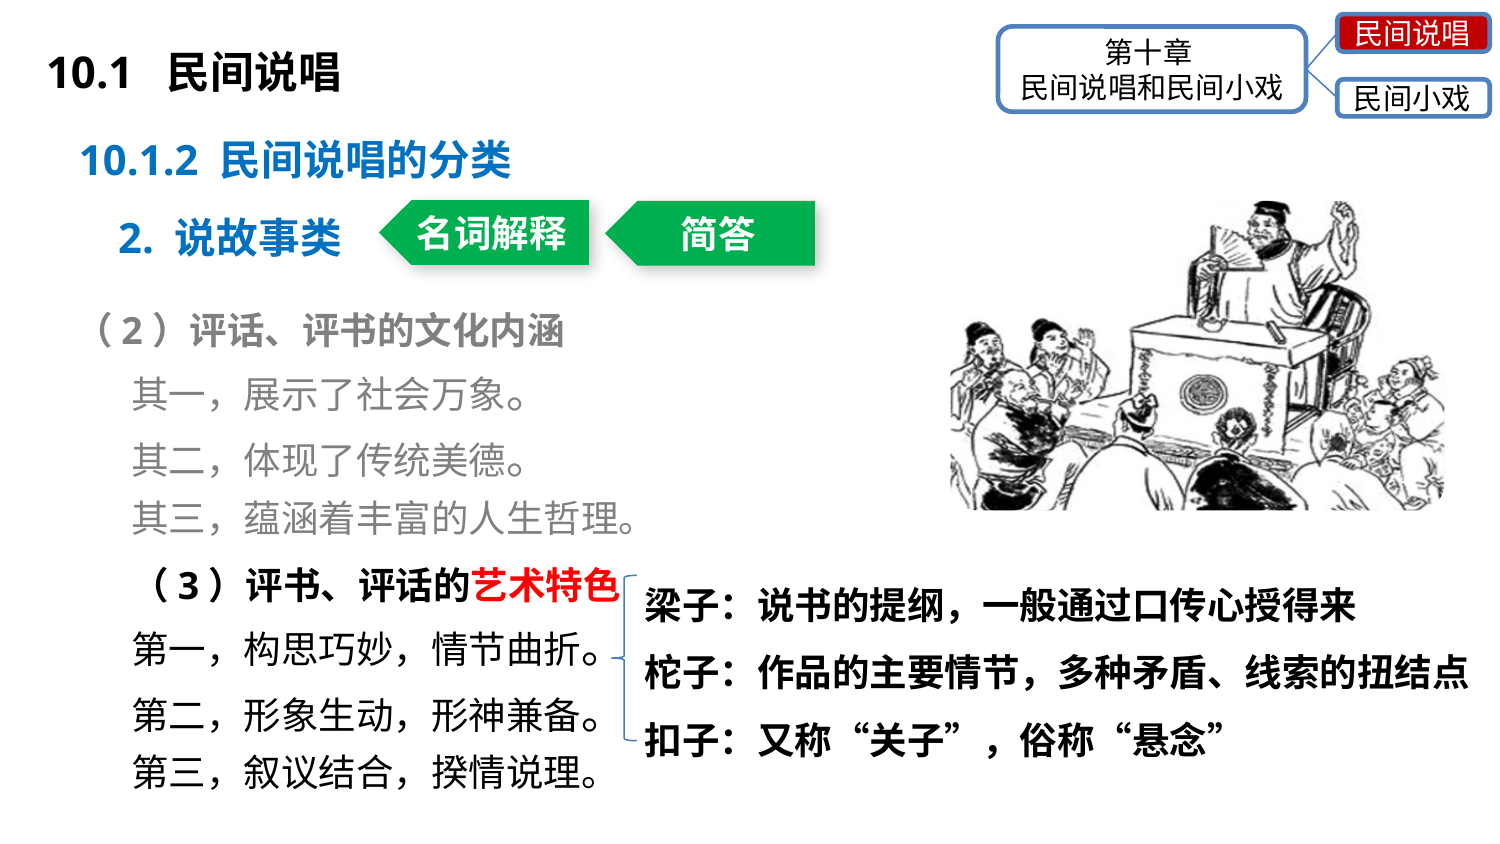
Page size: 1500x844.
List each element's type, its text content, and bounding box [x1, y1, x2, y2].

text_box （2）评话、评书的文化内涵 其一，展示了社会万象。 其二，体现了传统美德。 其三，蕴涵着丰富的人生哲理。 （3）评书、评话的艺术特色 第一，构思巧妙，情节曲折。 第二，形象生动，形神兼备。 第三，叙议结合，揆情说理。 [63, 278, 755, 801]
text_box [610, 574, 637, 742]
text_box 简答 [602, 198, 817, 268]
text_box 10.1.2 民间说唱的分类 [11, 103, 951, 190]
picture [950, 200, 1445, 511]
text_box 10.1 民间说唱 [34, 12, 354, 103]
text_box 2. 说故事类 [106, 206, 384, 268]
text_box 名词解释 [376, 198, 591, 268]
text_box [997, 13, 1490, 117]
text_box 梁子：说书的提纲，一般通过口传心授得来 柁子：作品的主要情节，多种矛盾、线索的扭结点 扣子：又称“关子”，俗称“悬念” [629, 551, 1500, 770]
